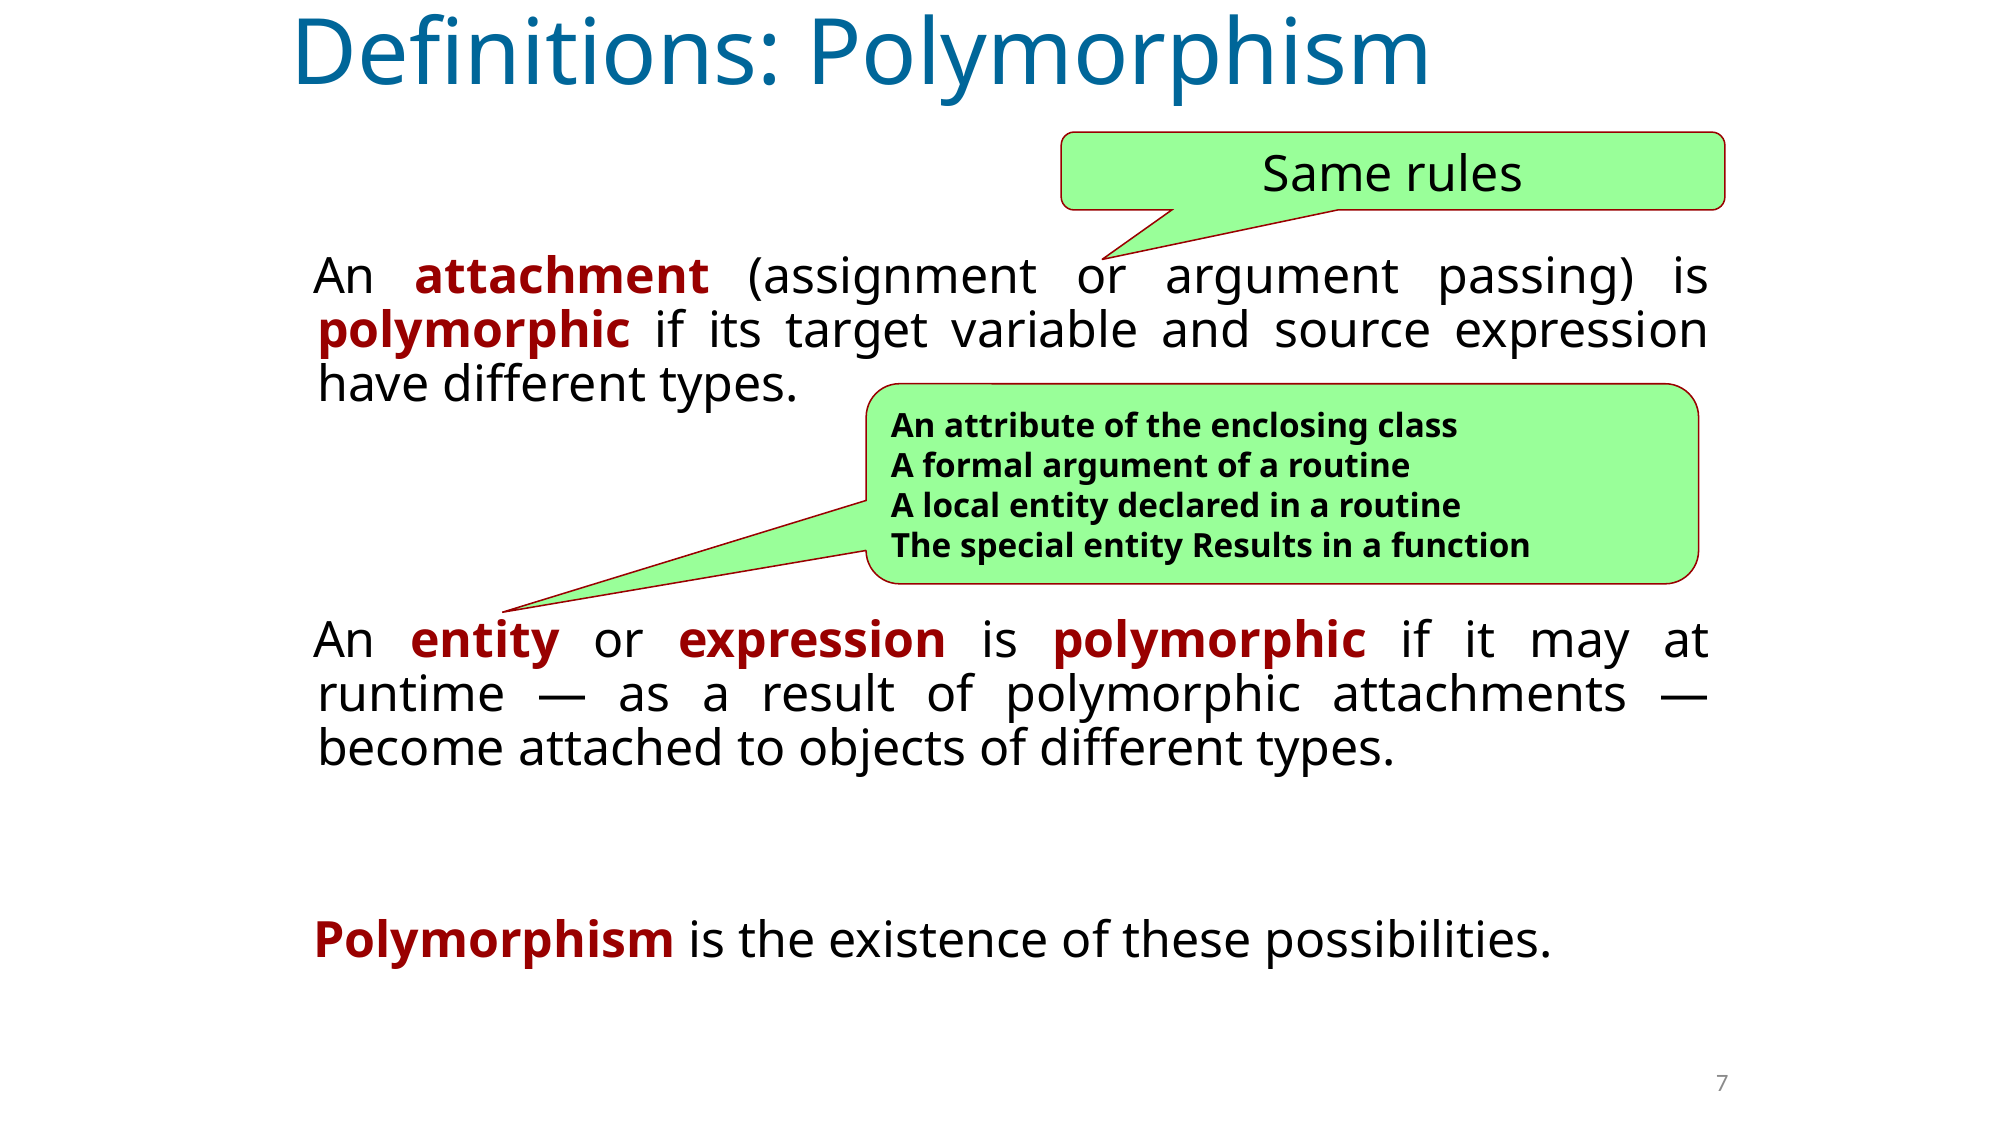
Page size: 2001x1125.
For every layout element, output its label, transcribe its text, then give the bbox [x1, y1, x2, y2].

text_box An attribute of the enclosing class A formal argument of a routine A local entity declared in a routine The special entity Results in a function [502, 383, 1699, 613]
text_box Same rules [1061, 132, 1725, 260]
slide_number 7 [1653, 1038, 1744, 1125]
title Definitions: Polymorphism [290, 19, 1594, 91]
list An attachment (assignment or argument passing) is polymorphic if its target variable and source expression have different types. An entity or expression is polymorphic if it may at runtime — as a result of polymorphic attachments —become attached to objects of different types. Polymorphism is the existence of these possibilities. [279, 243, 1725, 1082]
